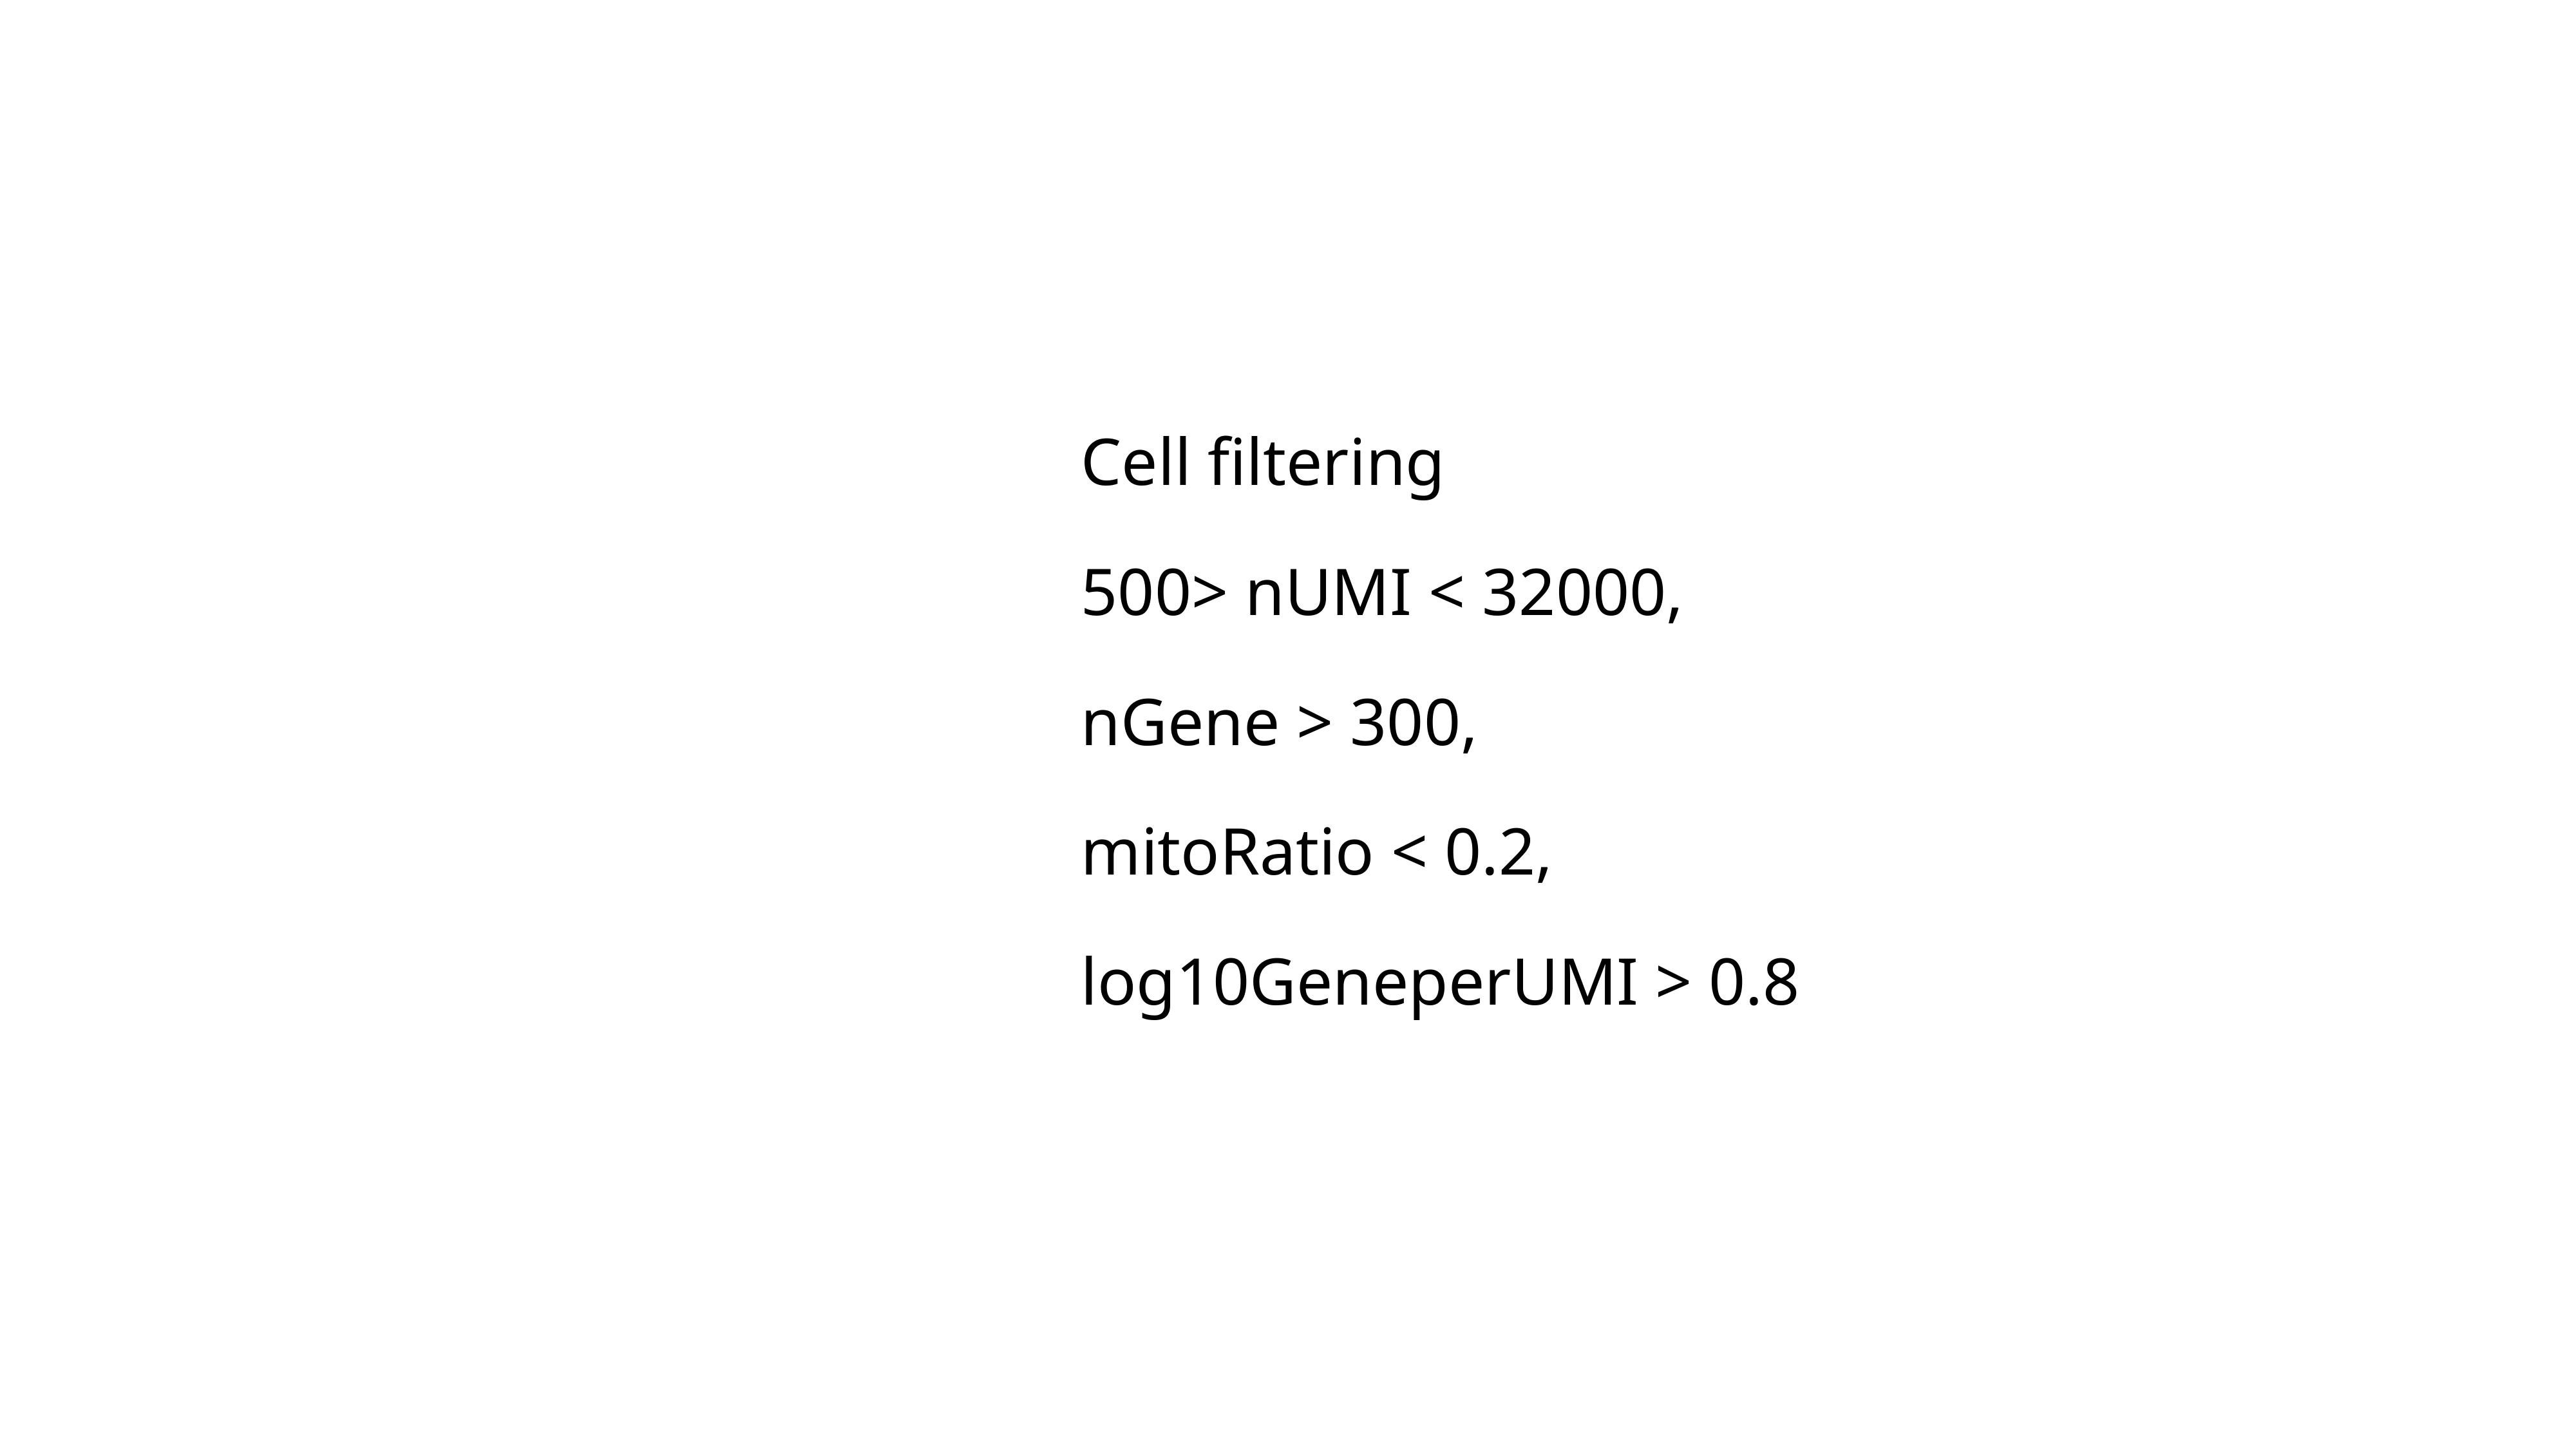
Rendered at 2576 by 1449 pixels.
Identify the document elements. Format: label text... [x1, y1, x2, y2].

text_box Cell filtering 500> nUMI < 32000, nGene > 300, mitoRatio < 0.2, log10GeneperUMI > 0.8 [1075, 424, 1806, 1025]
